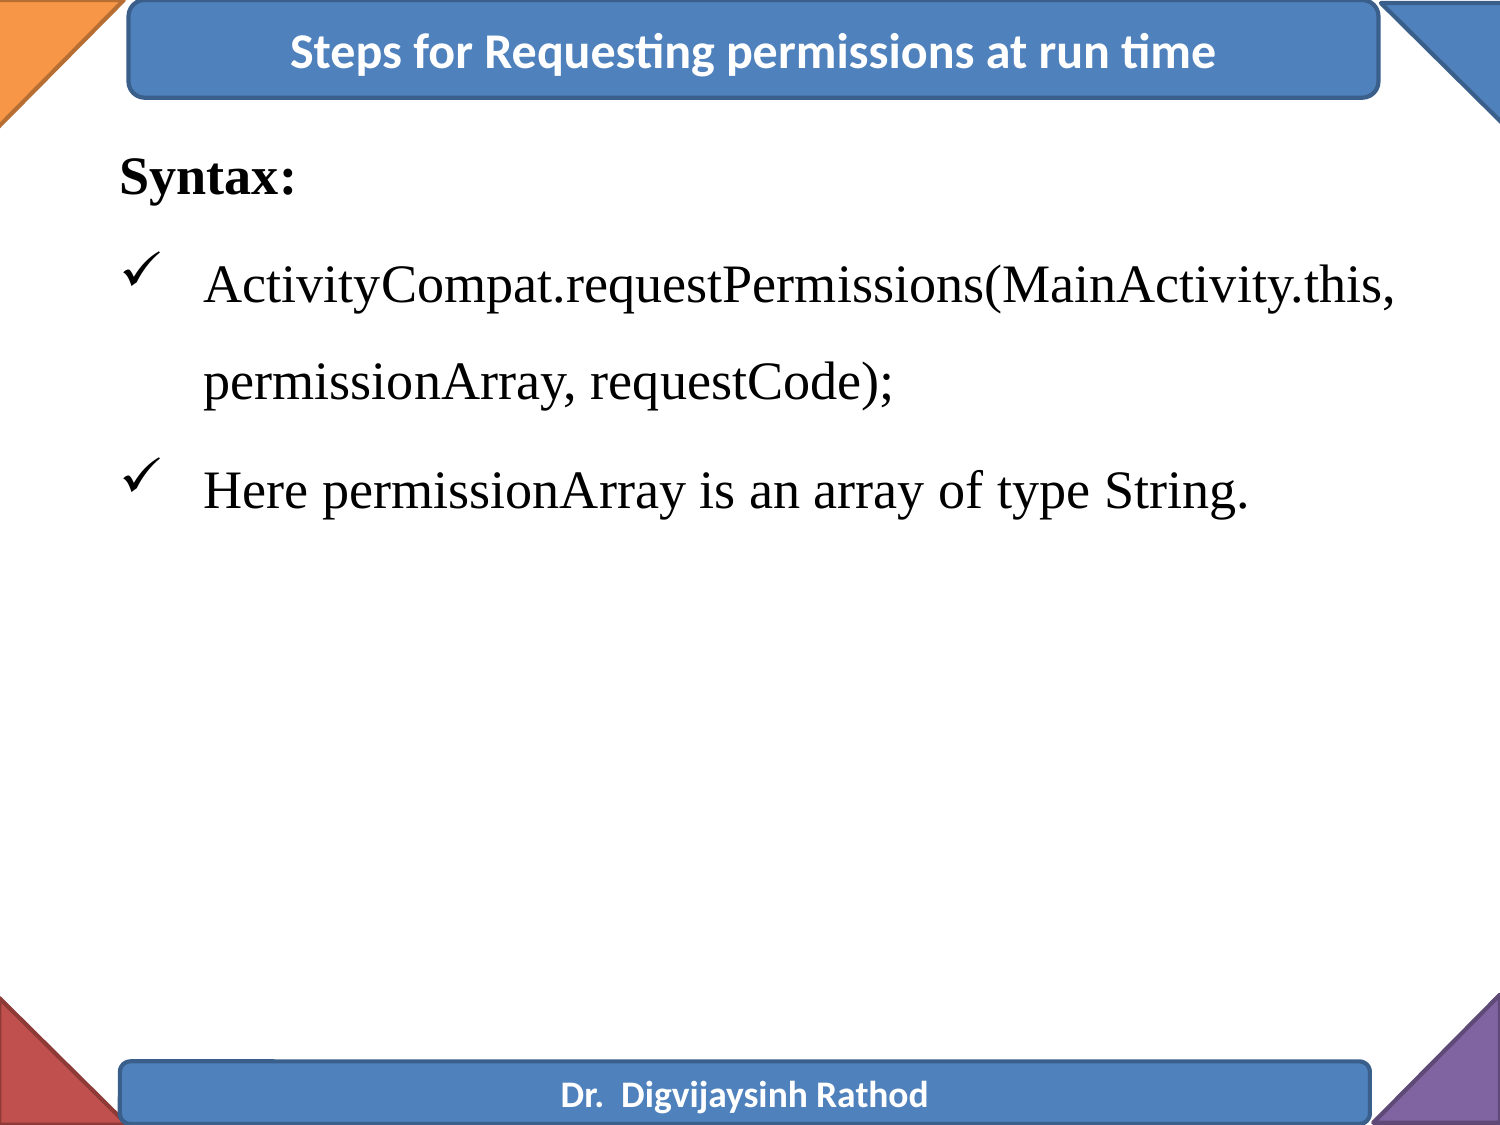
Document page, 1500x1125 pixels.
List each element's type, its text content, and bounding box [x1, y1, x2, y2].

text_box Dr. Digvijaysinh Rathod [117, 1059, 1372, 1125]
text_box Steps for Requesting permissions at run time [126, 0, 1381, 100]
text_box [1371, 992, 1500, 1125]
text_box [0, 0, 126, 129]
text_box [1378, 0, 1500, 124]
text_box [0, 996, 123, 1125]
subtitle Syntax: ActivityCompat.requestPermissions(MainActivity.this, permissionArray, requestCode); Here permissionArray is an array of type String. [29, 100, 1432, 998]
